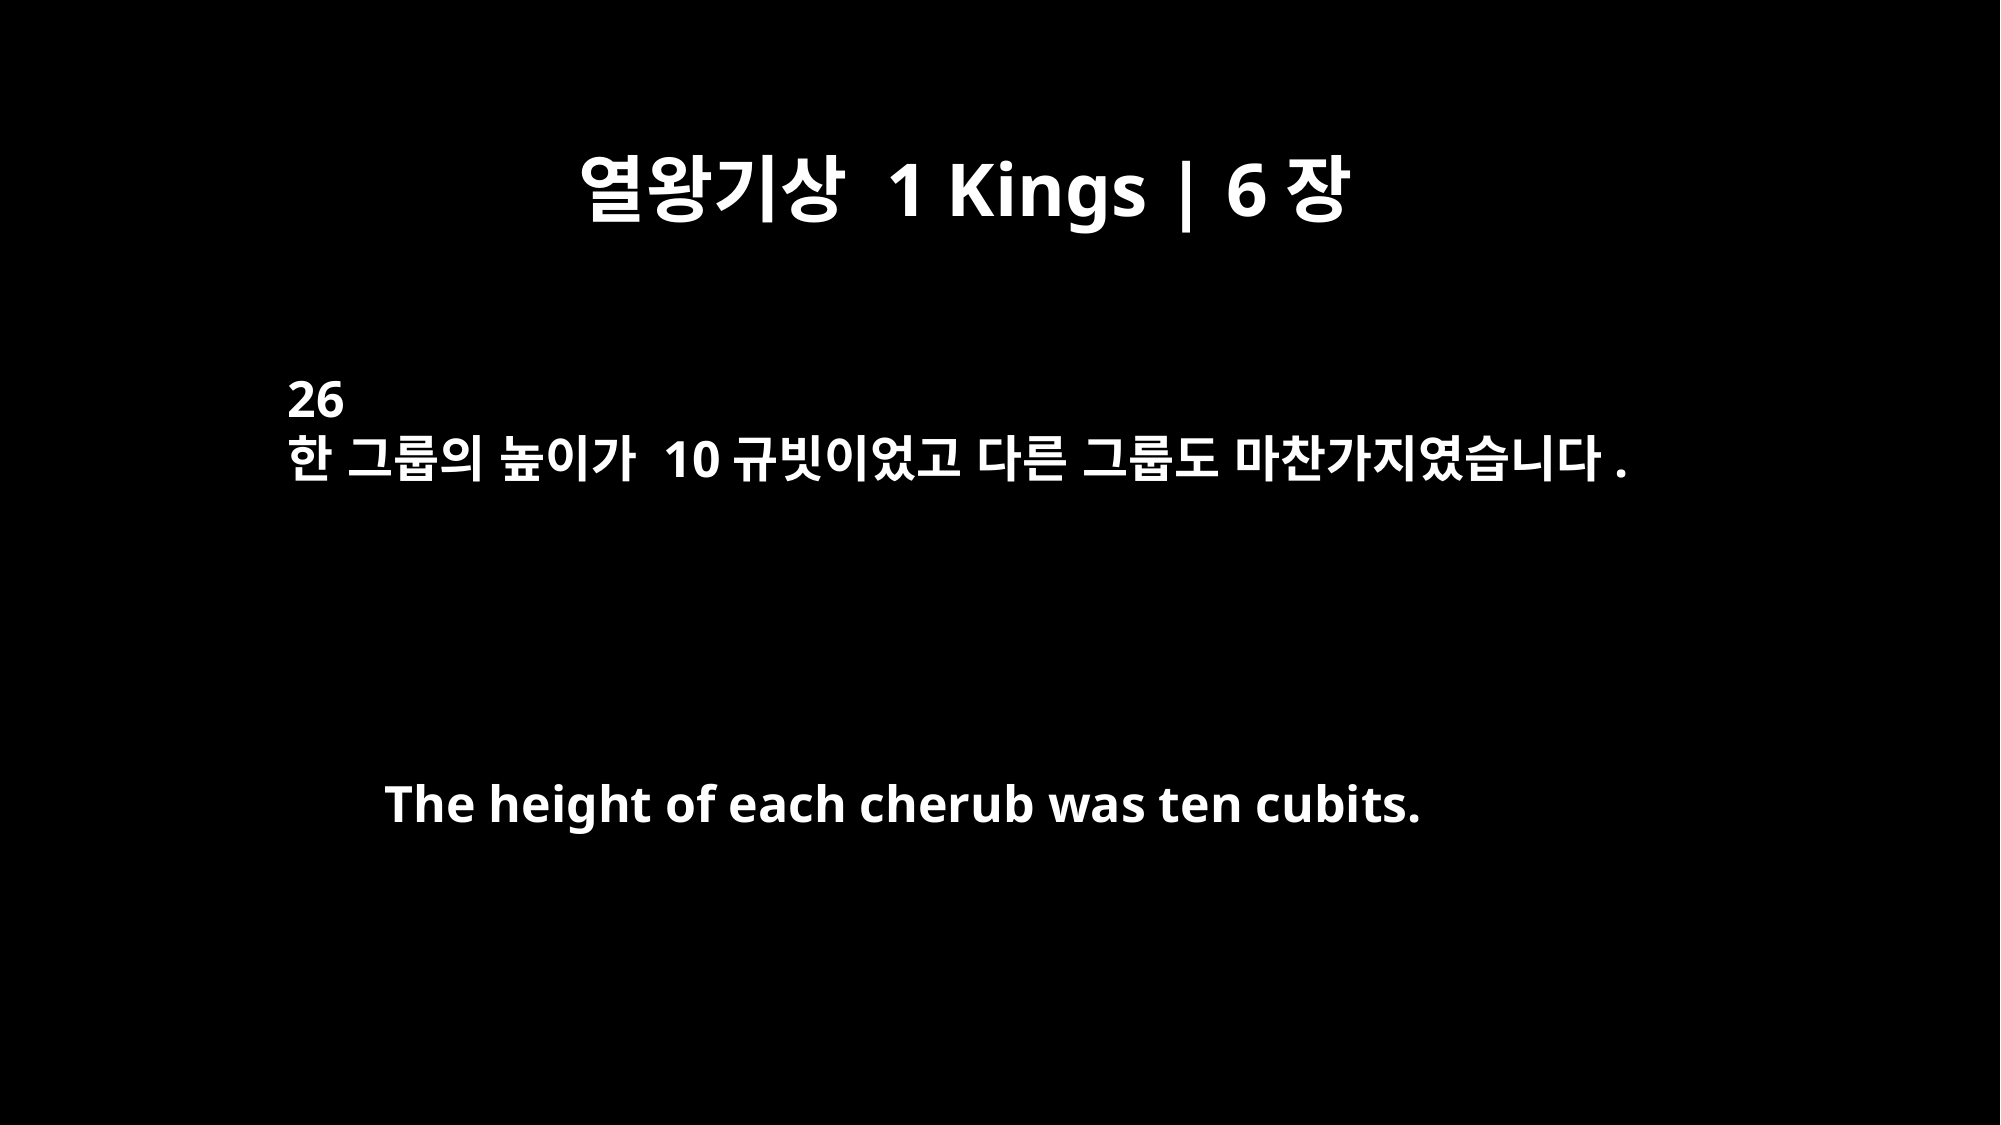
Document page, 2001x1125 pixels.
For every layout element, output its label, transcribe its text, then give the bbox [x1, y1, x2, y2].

text_box 26 한 그룹의 높이가 10규빗이었고 다른 그룹도 마찬가지였습니다. [273, 359, 1644, 495]
text_box 열왕기상 1 Kings | 6장 [564, 136, 1368, 239]
text_box The height of each cherub was ten cubits. [369, 764, 1438, 840]
